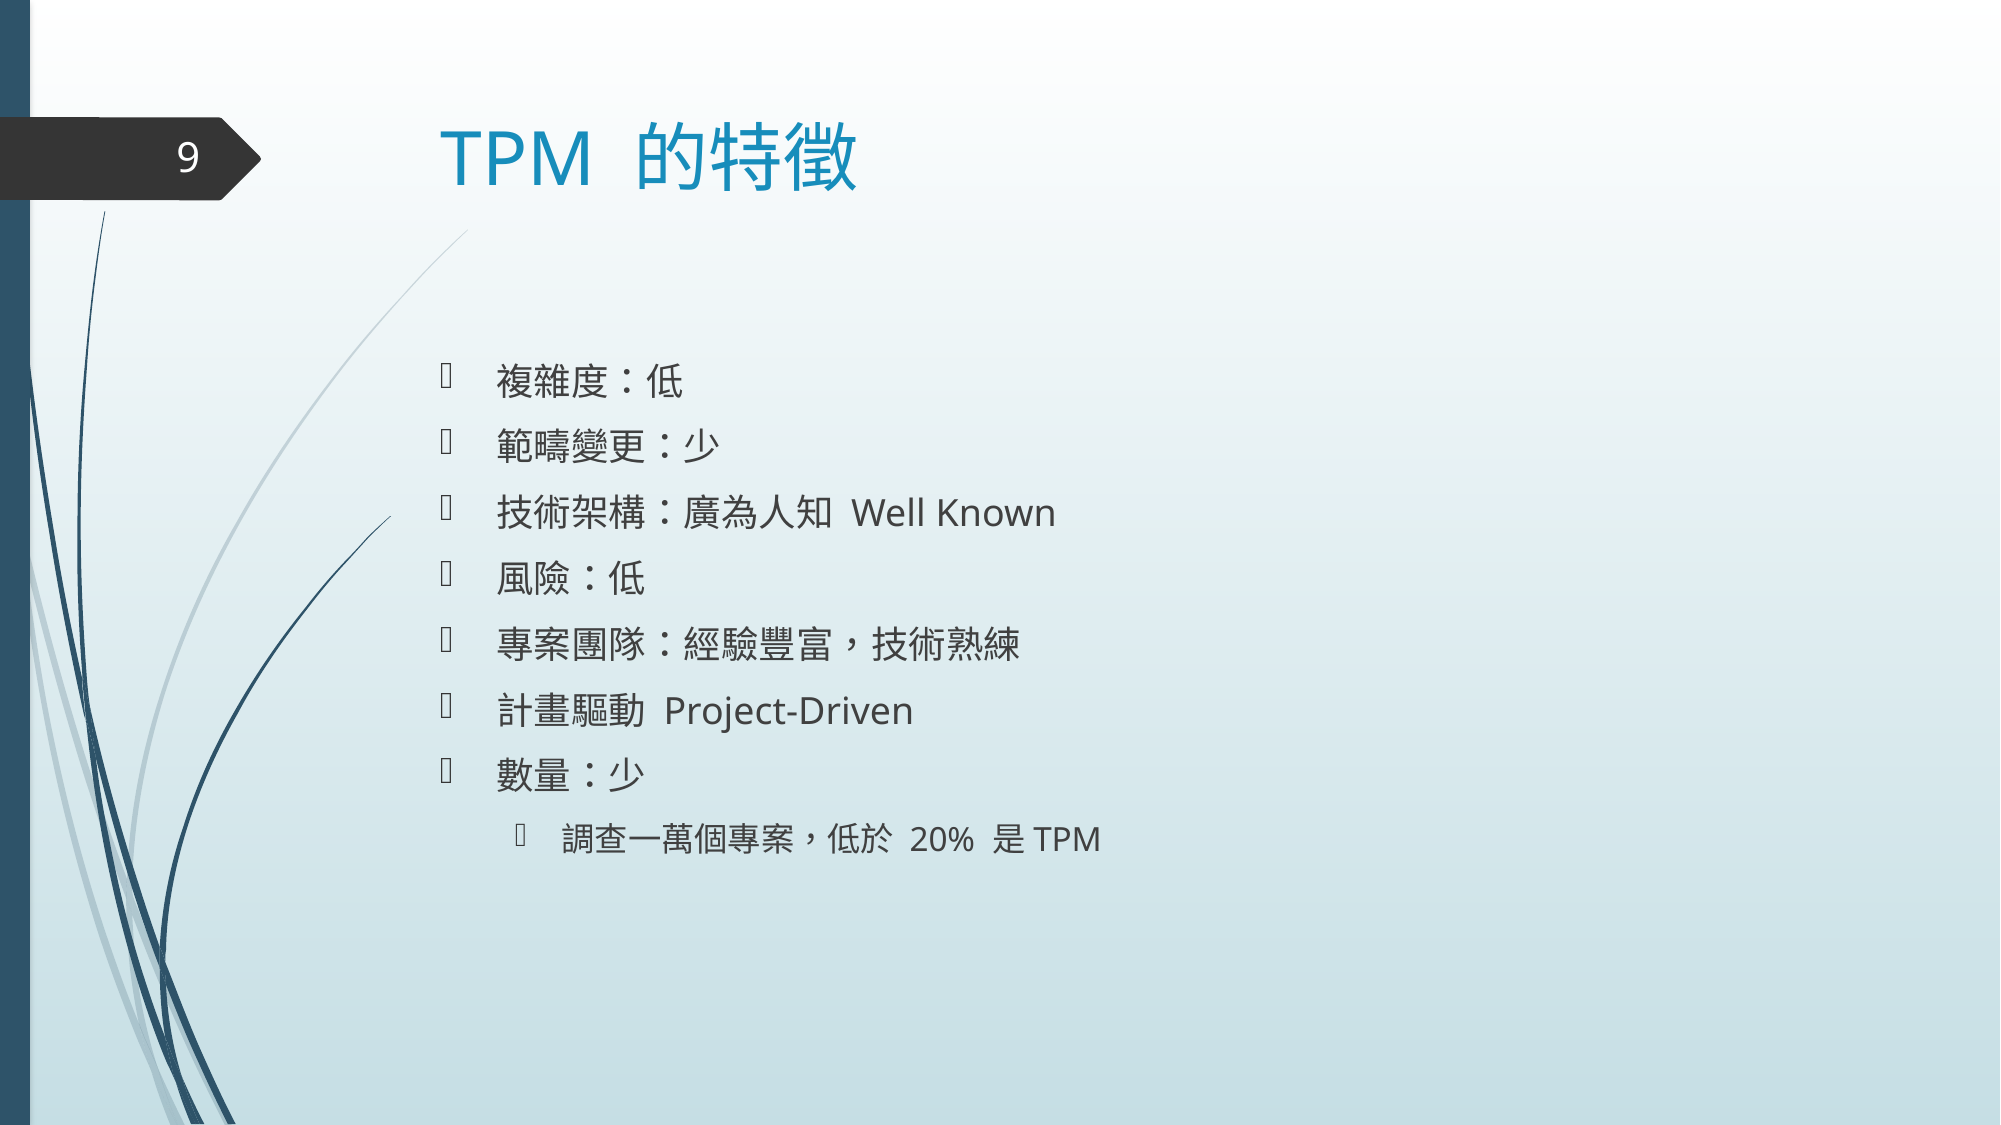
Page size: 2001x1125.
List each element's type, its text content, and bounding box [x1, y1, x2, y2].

list 複雜度：低 範疇變更：少 技術架構：廣為人知 Well Known 風險：低 專案團隊：經驗豐富，技術熟練 計畫驅動 Project-Driven 數量：少 調查一萬個專案，低於 20% 是TPM [424, 350, 1888, 970]
title TPM 的特徵 [425, 102, 1888, 313]
slide_number 9 [87, 129, 216, 190]
